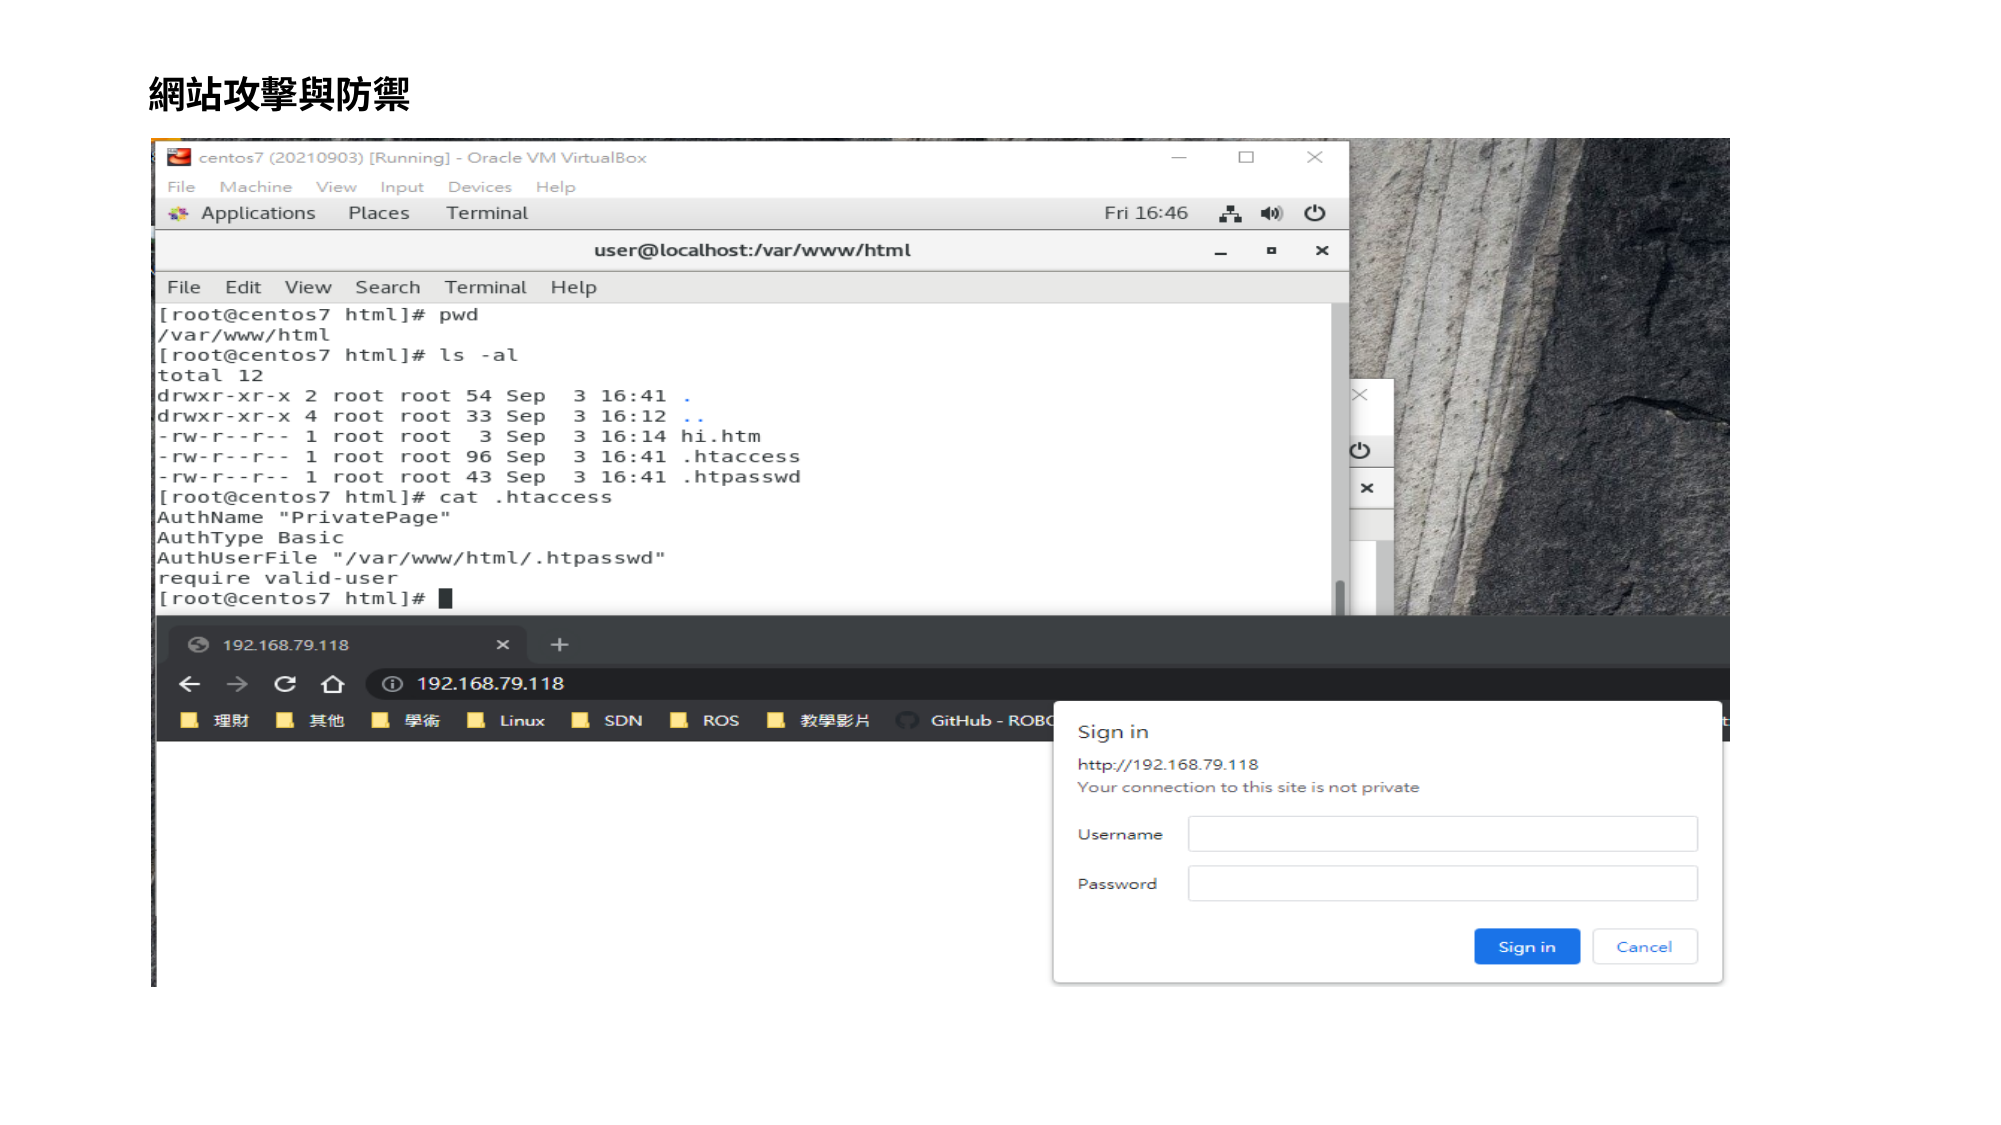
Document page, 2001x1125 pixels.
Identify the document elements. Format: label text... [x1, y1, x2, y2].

text_box 網站攻擊與防禦 [133, 63, 426, 124]
picture [151, 138, 1730, 987]
